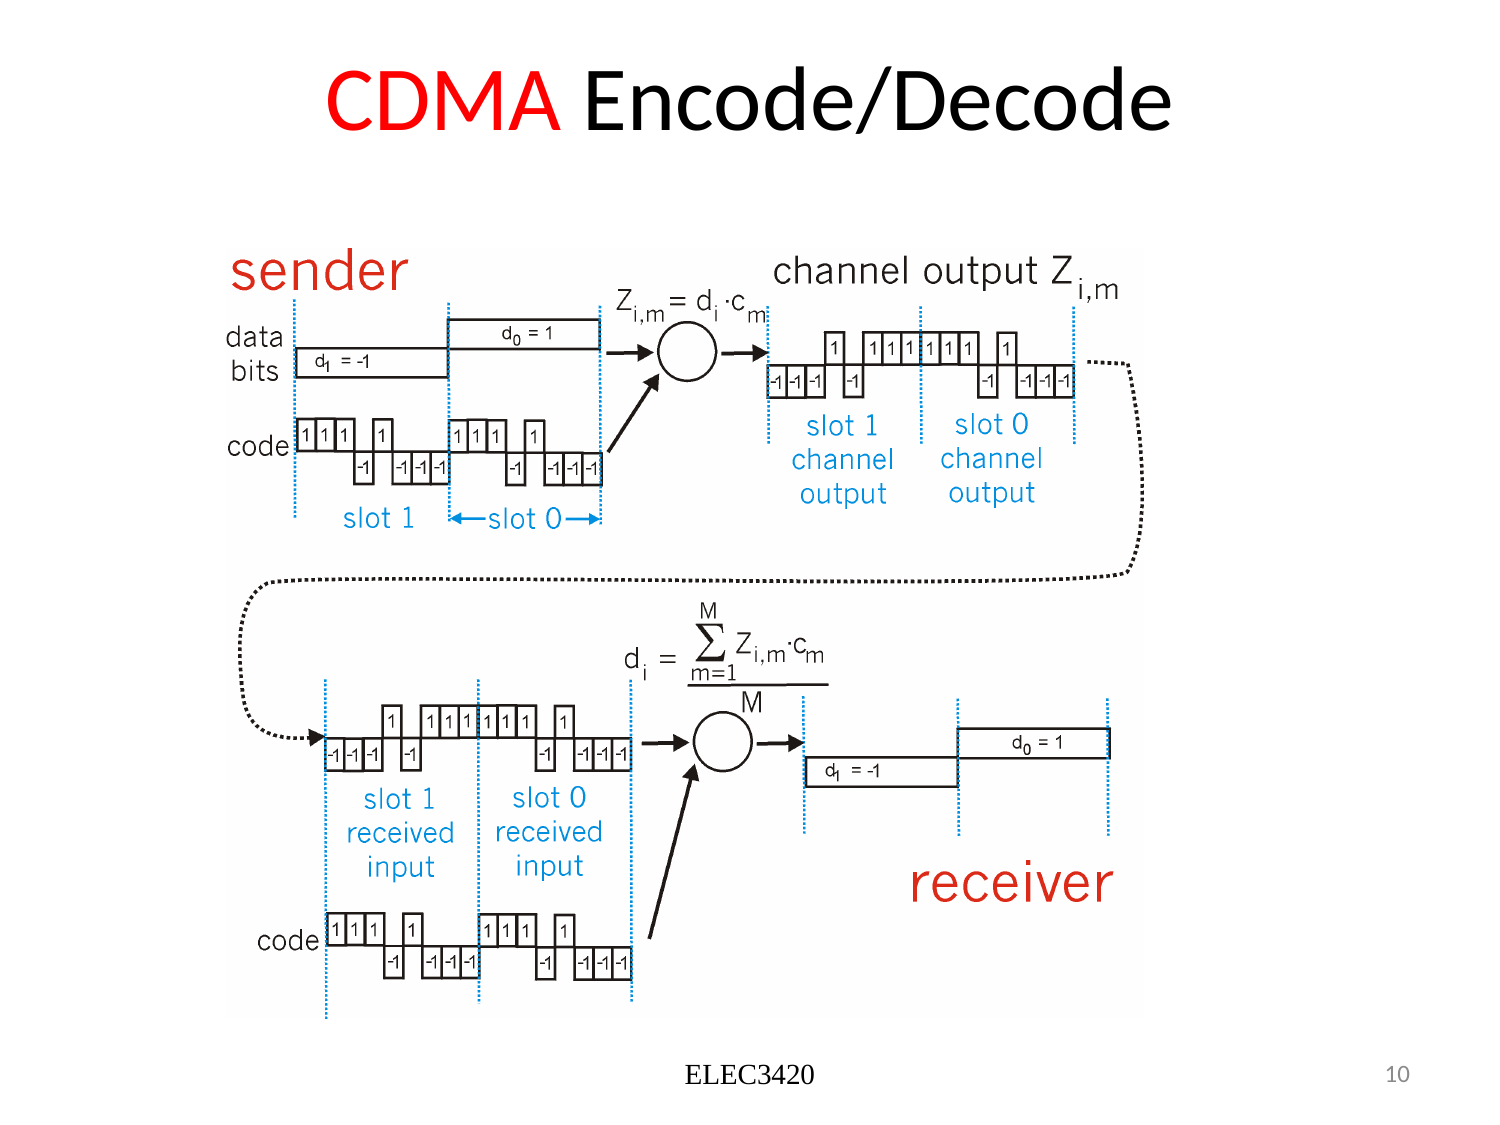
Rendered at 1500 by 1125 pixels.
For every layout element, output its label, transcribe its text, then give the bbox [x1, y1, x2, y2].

picture [224, 248, 1144, 1019]
slide_number 10 [1074, 1042, 1425, 1103]
title CDMA Encode/Decode [112, 0, 1388, 188]
footer ELEC3420 [512, 1042, 988, 1103]
